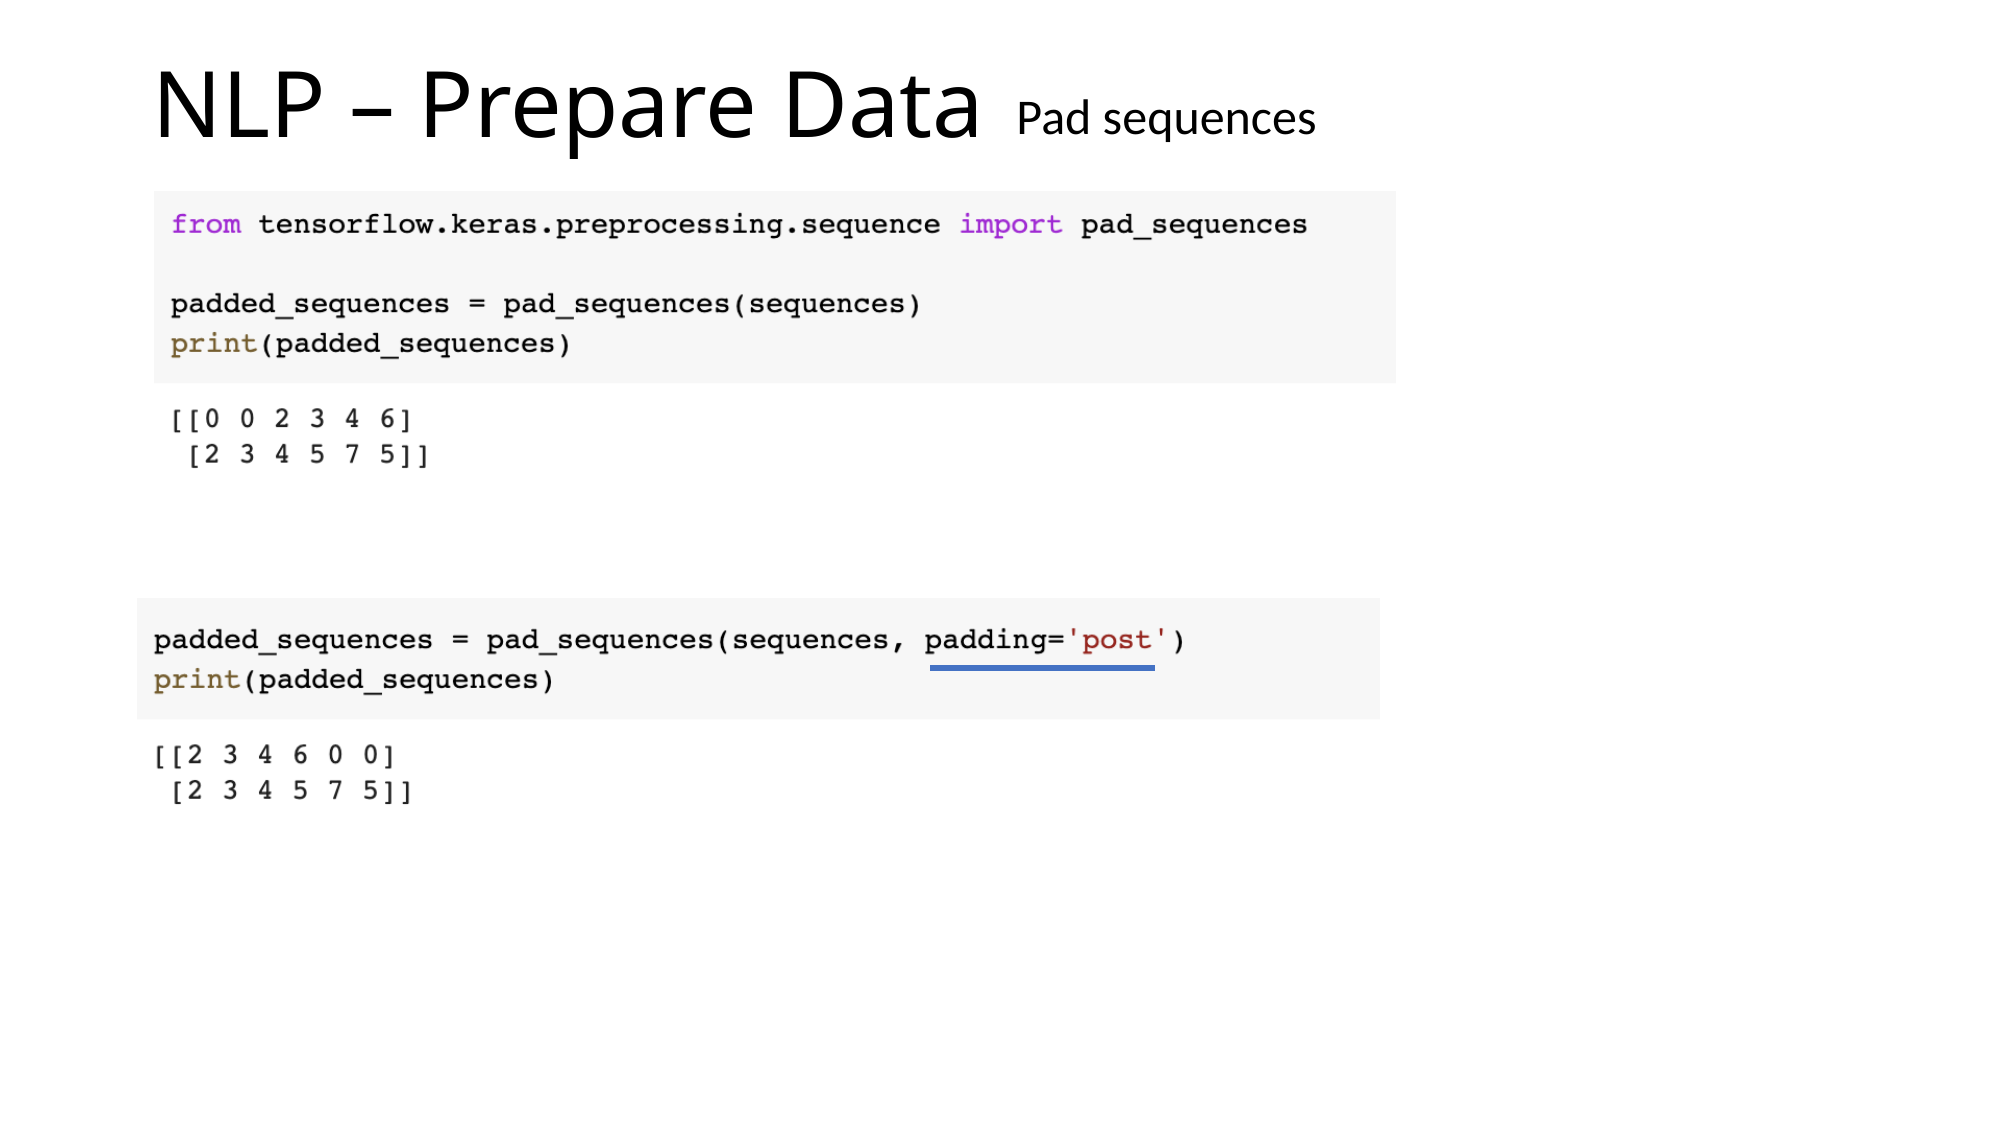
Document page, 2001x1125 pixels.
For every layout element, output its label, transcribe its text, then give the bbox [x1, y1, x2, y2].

title NLP – Prepare Data [137, 0, 1863, 217]
picture [154, 191, 1396, 494]
picture [137, 598, 1380, 826]
text_box Pad sequences [1001, 77, 1332, 153]
